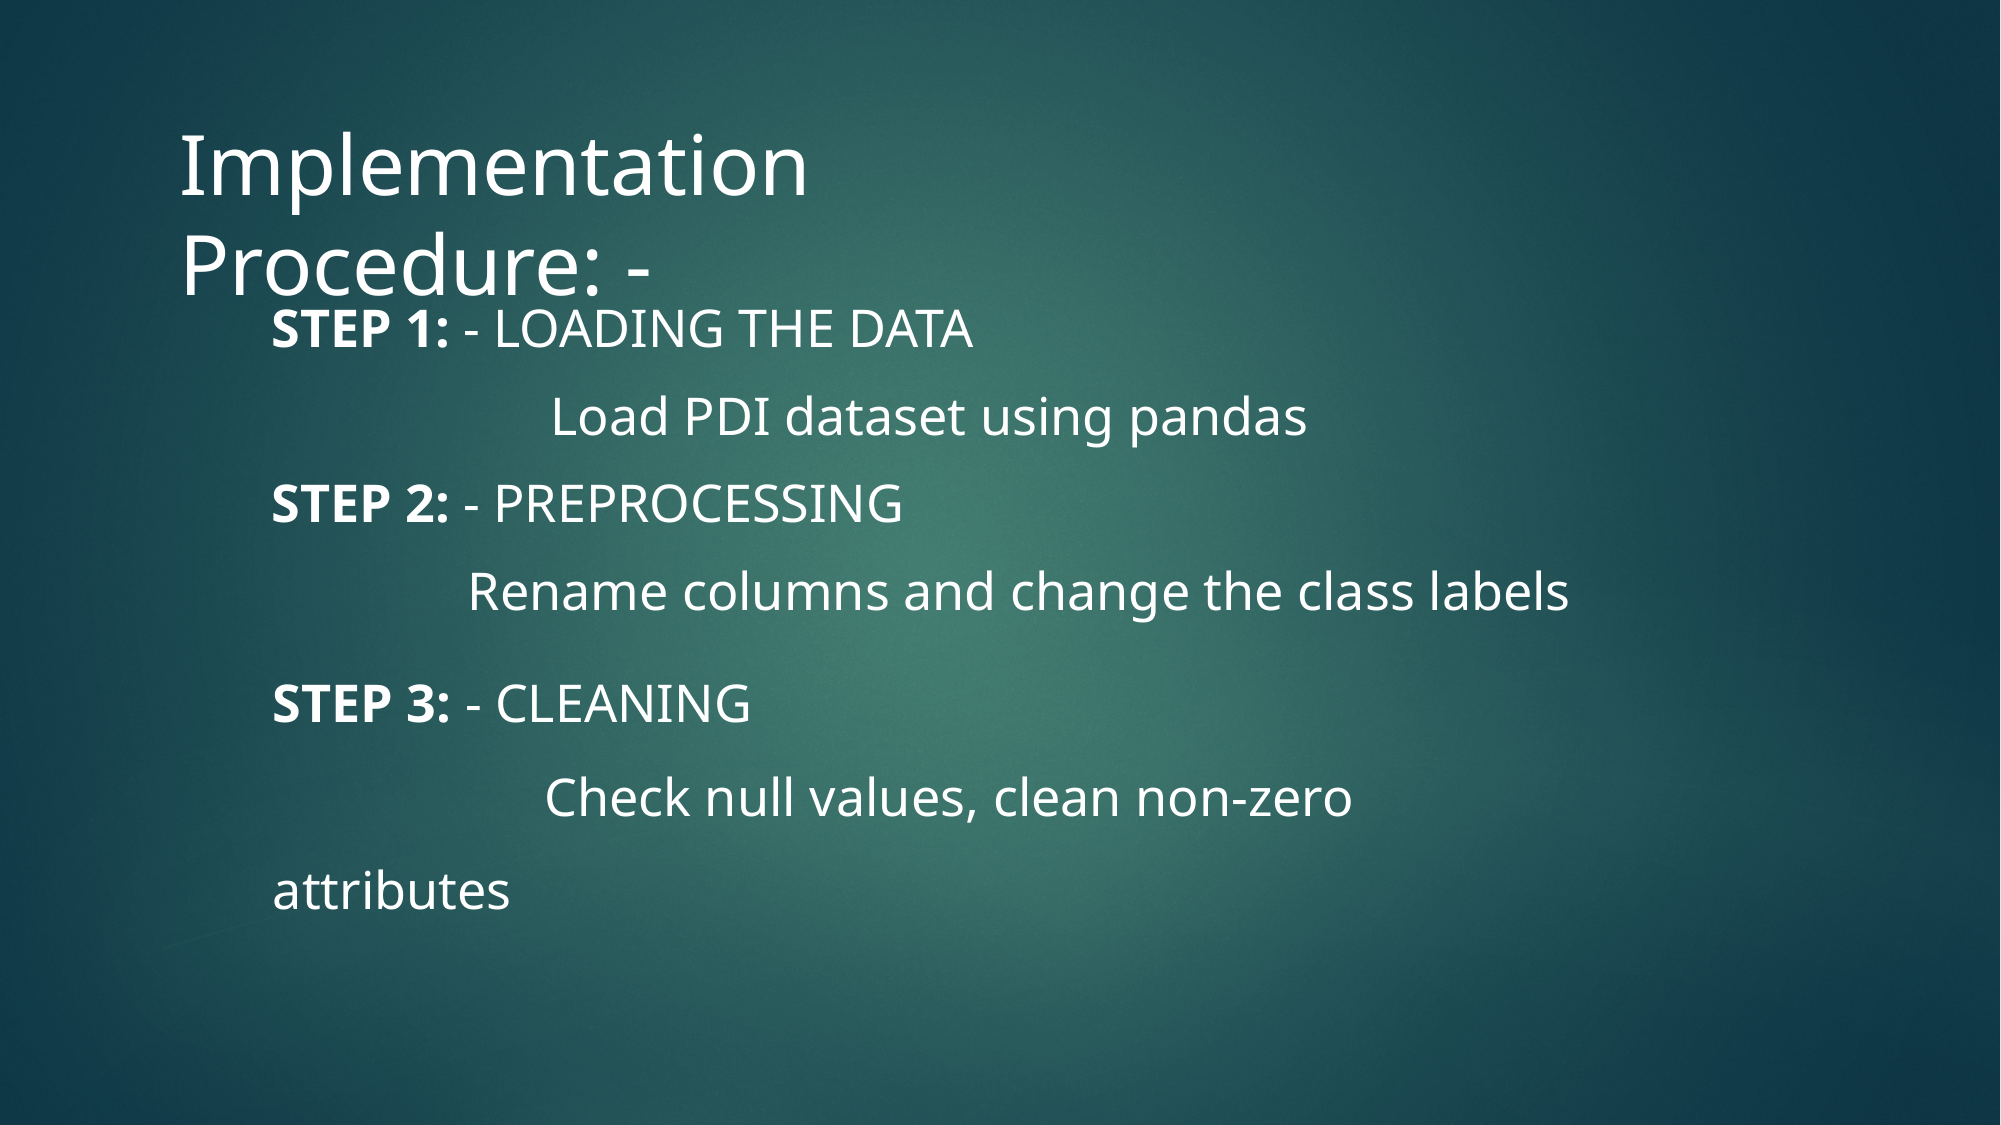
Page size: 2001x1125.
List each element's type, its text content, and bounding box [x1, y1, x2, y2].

text_box STEP 1: - LOADING THE DATA Load PDI dataset using pandas STEP 2: - PREPROCESSING Rename columns and change the class labels [181, 288, 2000, 628]
text_box Implementation Procedure: - [164, 104, 1224, 320]
text_box STEP 3: - CLEANING Check null values, clean non-zero attributes [258, 631, 1597, 928]
